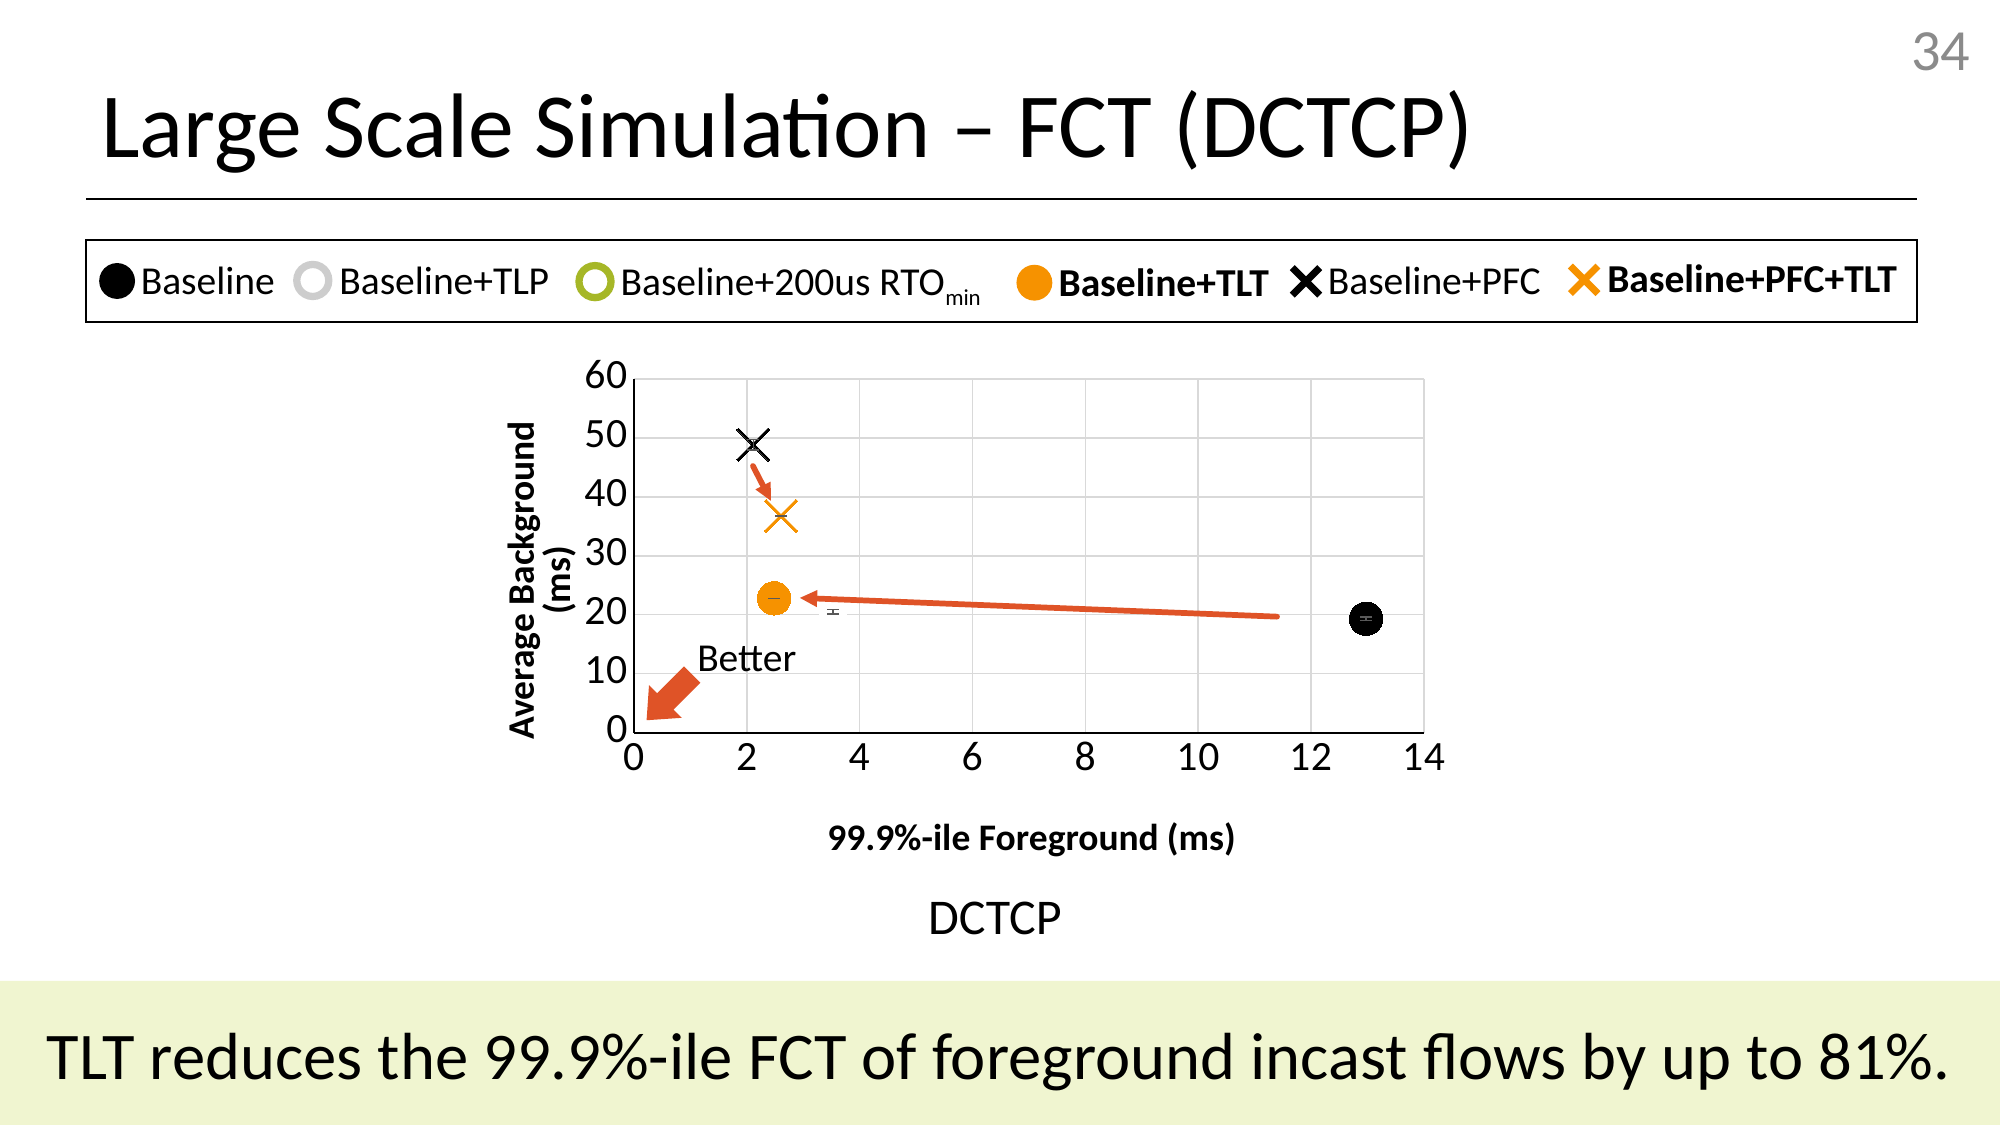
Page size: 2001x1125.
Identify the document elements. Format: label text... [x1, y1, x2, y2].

text_box 99.9%-ile Foreground (ms) [636, 818, 1428, 865]
text_box Average Background (ms) [497, 371, 548, 790]
text_box Baseline+200us RTOmin [605, 248, 1105, 318]
text_box Baseline+TLP [324, 247, 624, 310]
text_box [752, 466, 771, 501]
text_box Baseline+PFC+TLT [1592, 245, 1936, 308]
text_box Baseline [126, 247, 324, 310]
text_box [85, 239, 1918, 323]
text_box [295, 263, 330, 298]
text_box [1015, 263, 1054, 302]
text_box Baseline+PFC [1313, 247, 1612, 310]
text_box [799, 597, 1278, 617]
chart [548, 350, 1472, 818]
text_box DCTCP [591, 877, 1399, 952]
text_box TLT reduces the 99.9%-ile FCT of foreground incast flows by up to 81%. [0, 980, 2000, 1125]
text_box Baseline+TLT [1043, 249, 1343, 312]
text_box [1288, 263, 1313, 300]
text_box [577, 264, 613, 299]
text_box [1566, 262, 1592, 298]
text_box [98, 261, 137, 300]
title Large Scale Simulation – FCT (DCTCP) [86, 29, 1918, 227]
